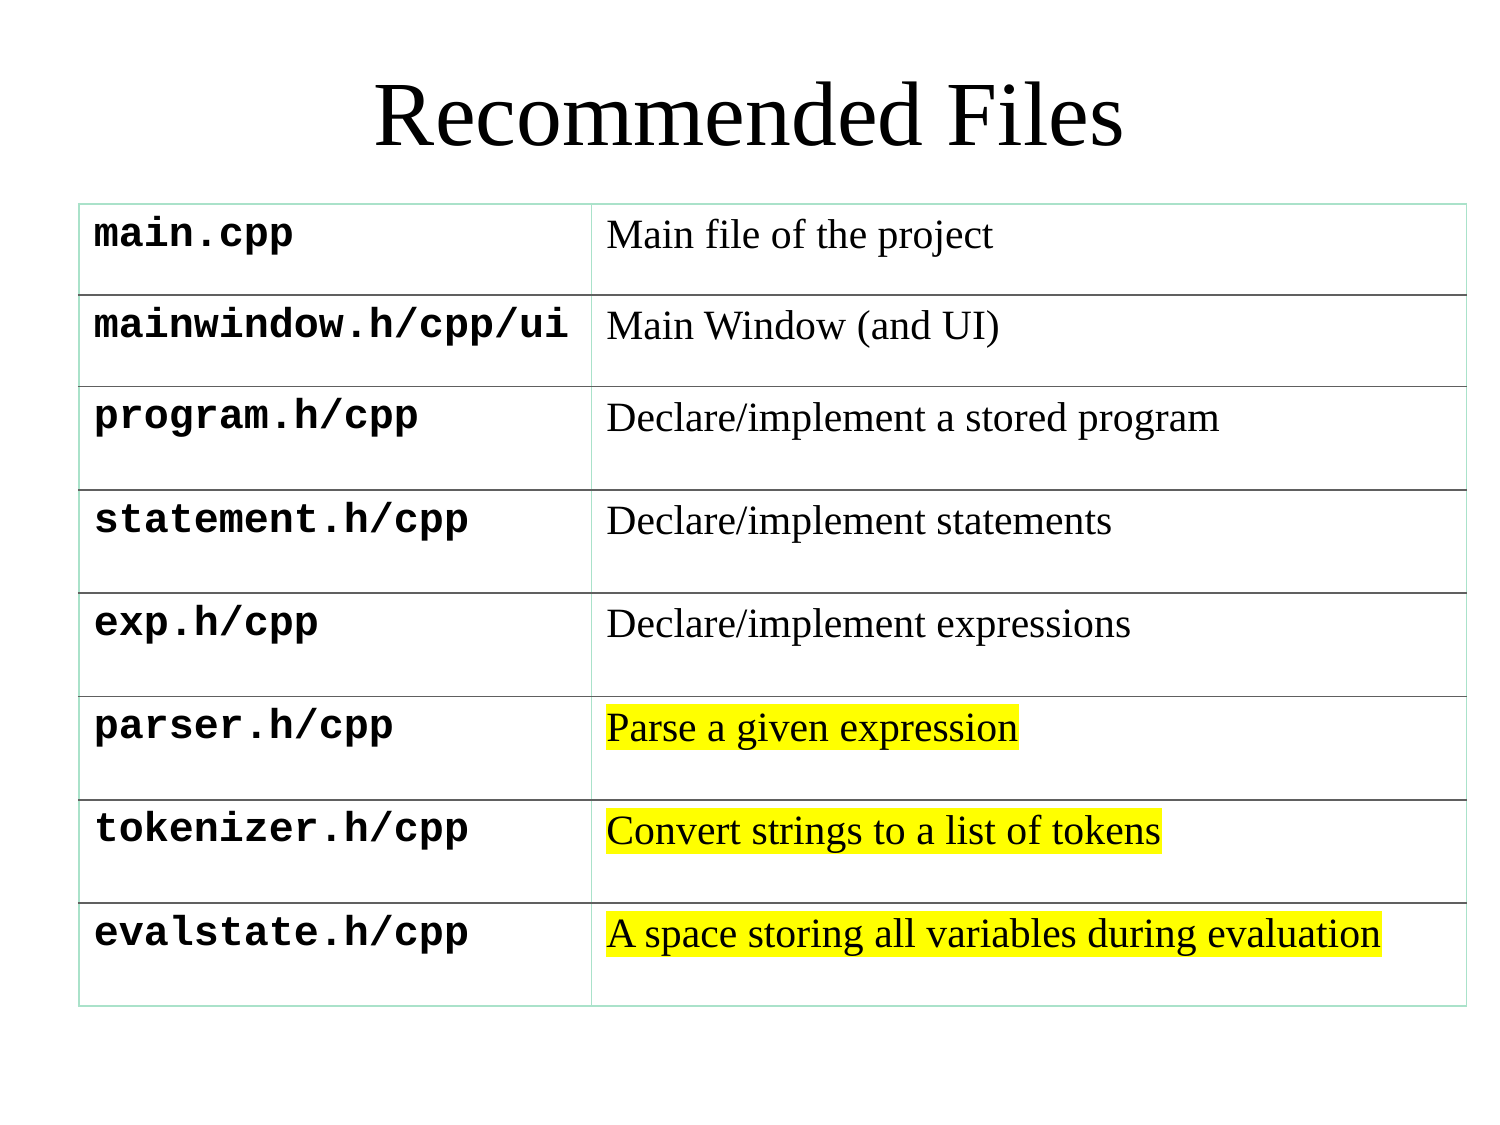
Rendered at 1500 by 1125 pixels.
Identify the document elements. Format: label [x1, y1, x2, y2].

table_header [80, 205, 591, 294]
table_cell [80, 296, 591, 386]
table_cell [80, 697, 591, 799]
table_cell [592, 296, 1466, 386]
table_cell [592, 801, 1466, 902]
table_cell [80, 801, 591, 902]
table_cell [80, 904, 591, 1005]
table_header [592, 205, 1466, 294]
table_cell [80, 594, 591, 696]
table_cell [592, 491, 1466, 592]
table_cell [592, 594, 1466, 696]
table_cell [80, 387, 591, 489]
table_cell [592, 387, 1466, 489]
table_cell [592, 904, 1466, 1005]
table_cell [80, 491, 591, 592]
table_cell [592, 697, 1466, 799]
title [112, 45, 1388, 173]
